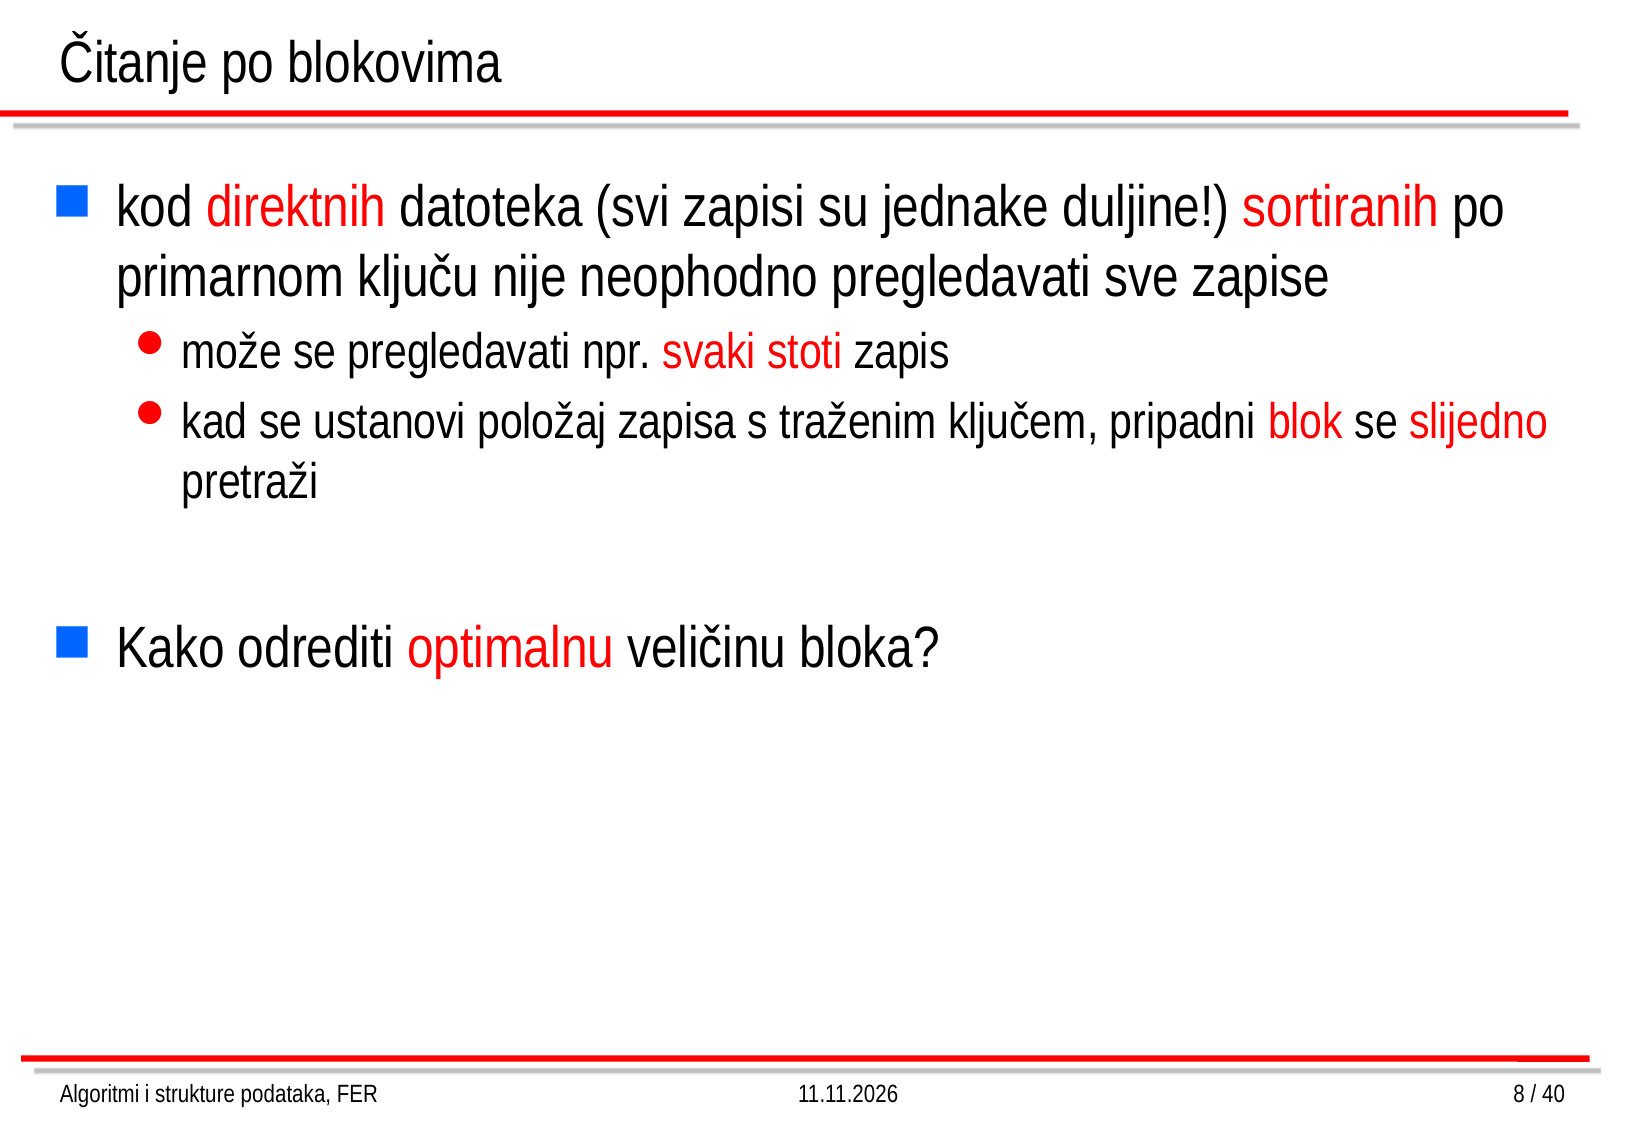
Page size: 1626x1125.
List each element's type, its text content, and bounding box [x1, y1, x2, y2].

list kod direktnih datoteka (svi zapisi su jednake duljine!) sortiranih po primarnom ključu nije neophodno pregledavati sve zapise može se pregledavati npr. svaki stoti zapis kad se ustanovi položaj zapisa s traženim ključem, pripadni blok se slijedno pretraži Kako odrediti optimalnu veličinu bloka? [44, 160, 1581, 1036]
slide_number 8 / 40 [1164, 1070, 1581, 1107]
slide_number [658, 1070, 1039, 1107]
footer Algoritmi i strukture podataka, FER [44, 1070, 612, 1107]
title Čitanje po blokovima [44, 0, 1569, 102]
